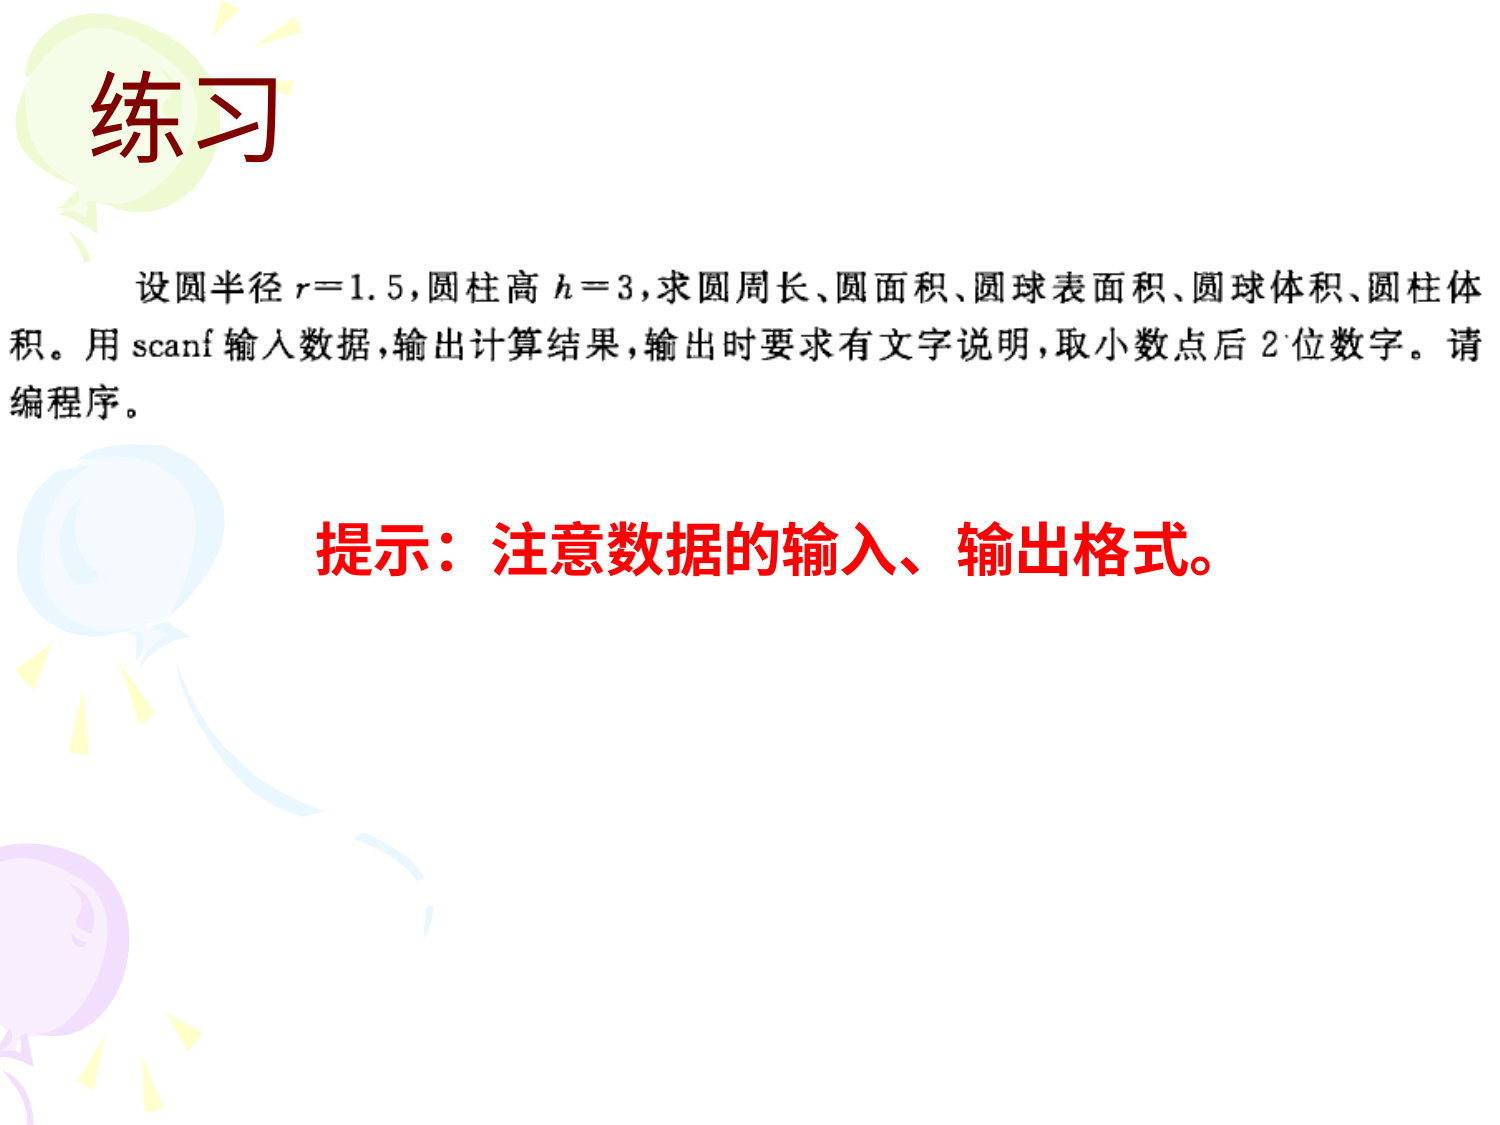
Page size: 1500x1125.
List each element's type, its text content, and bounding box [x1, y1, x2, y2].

picture [0, 262, 1500, 433]
title 练习 [72, 16, 1426, 185]
list 提示：注意数据的输入、输出格式。 [5, 505, 1483, 606]
